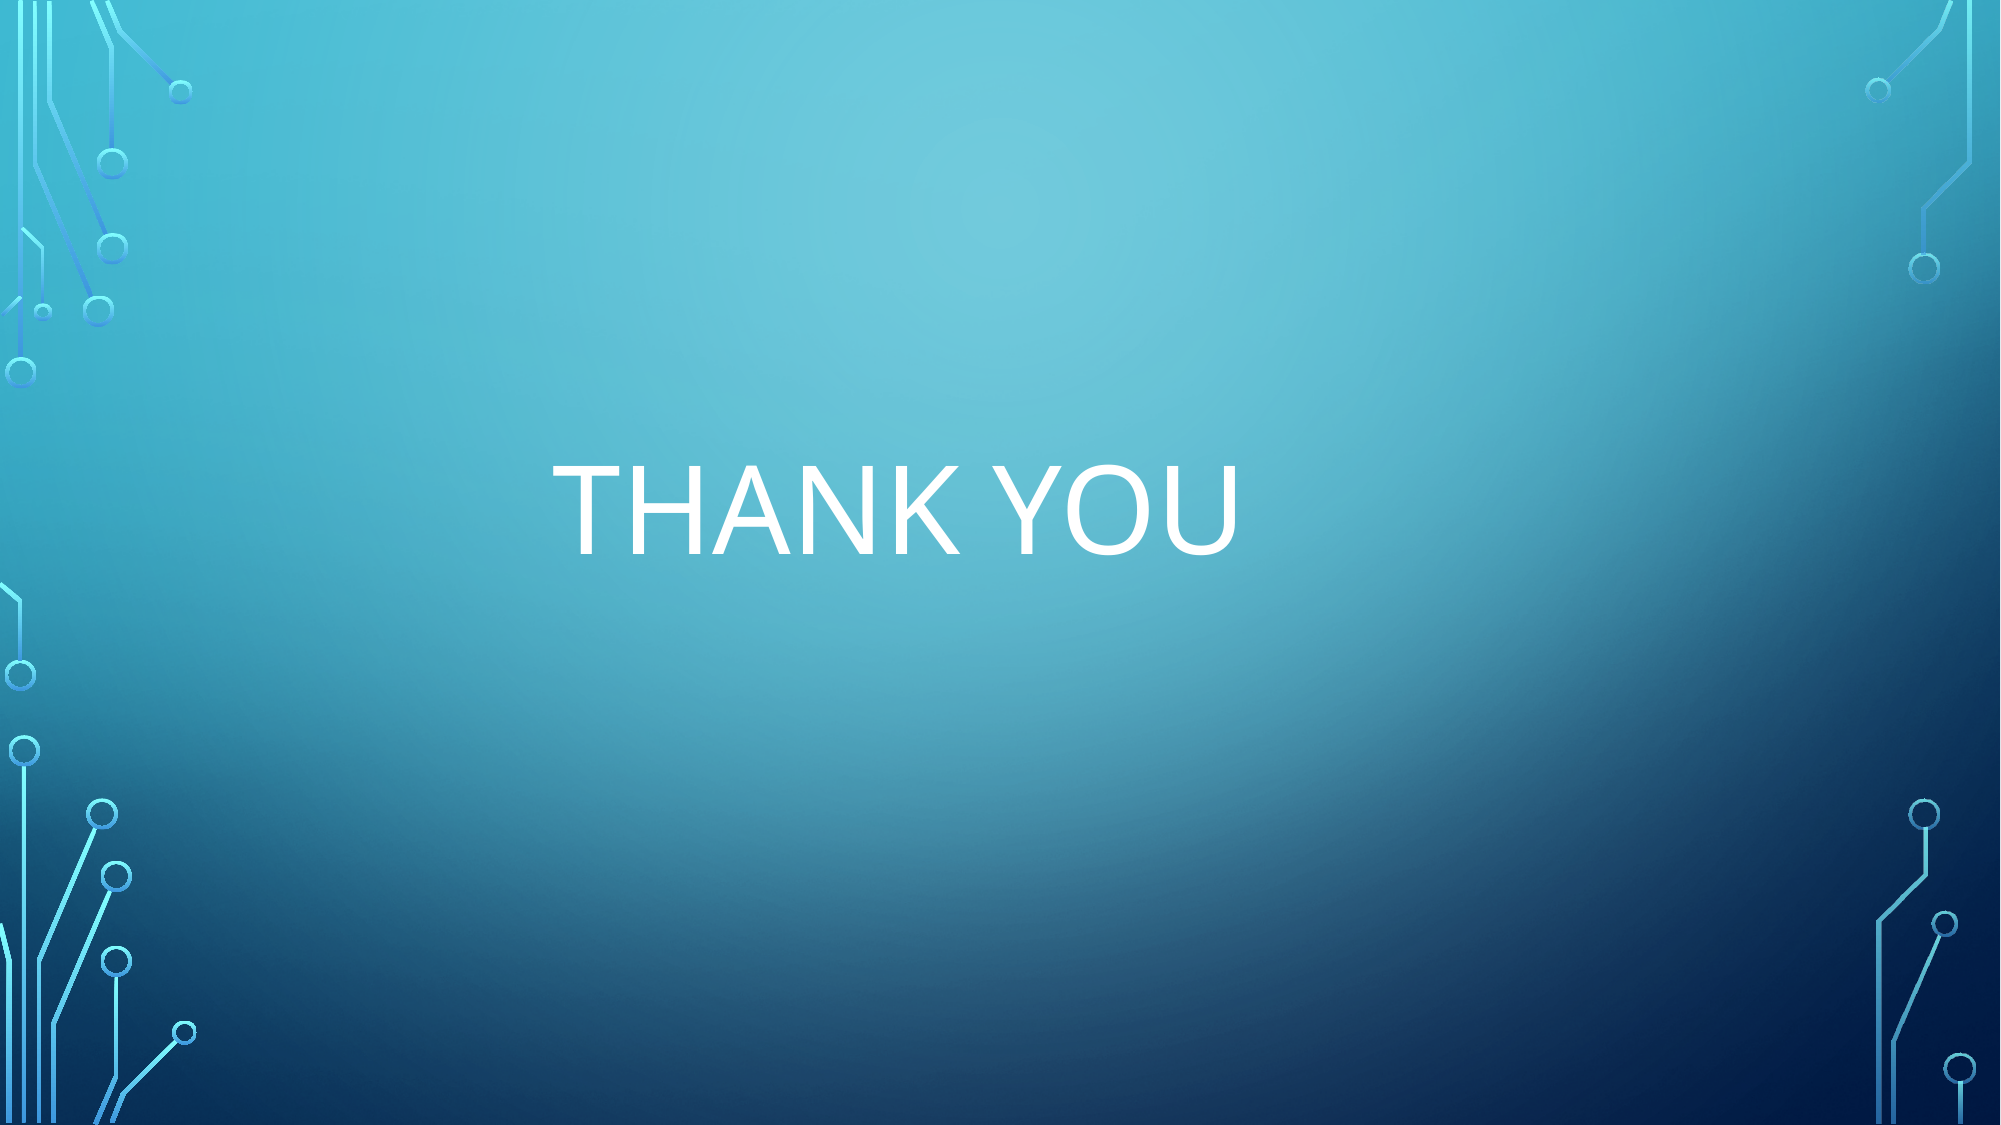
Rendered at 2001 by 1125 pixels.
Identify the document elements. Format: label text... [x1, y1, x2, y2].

title Thank You [537, 406, 1279, 624]
